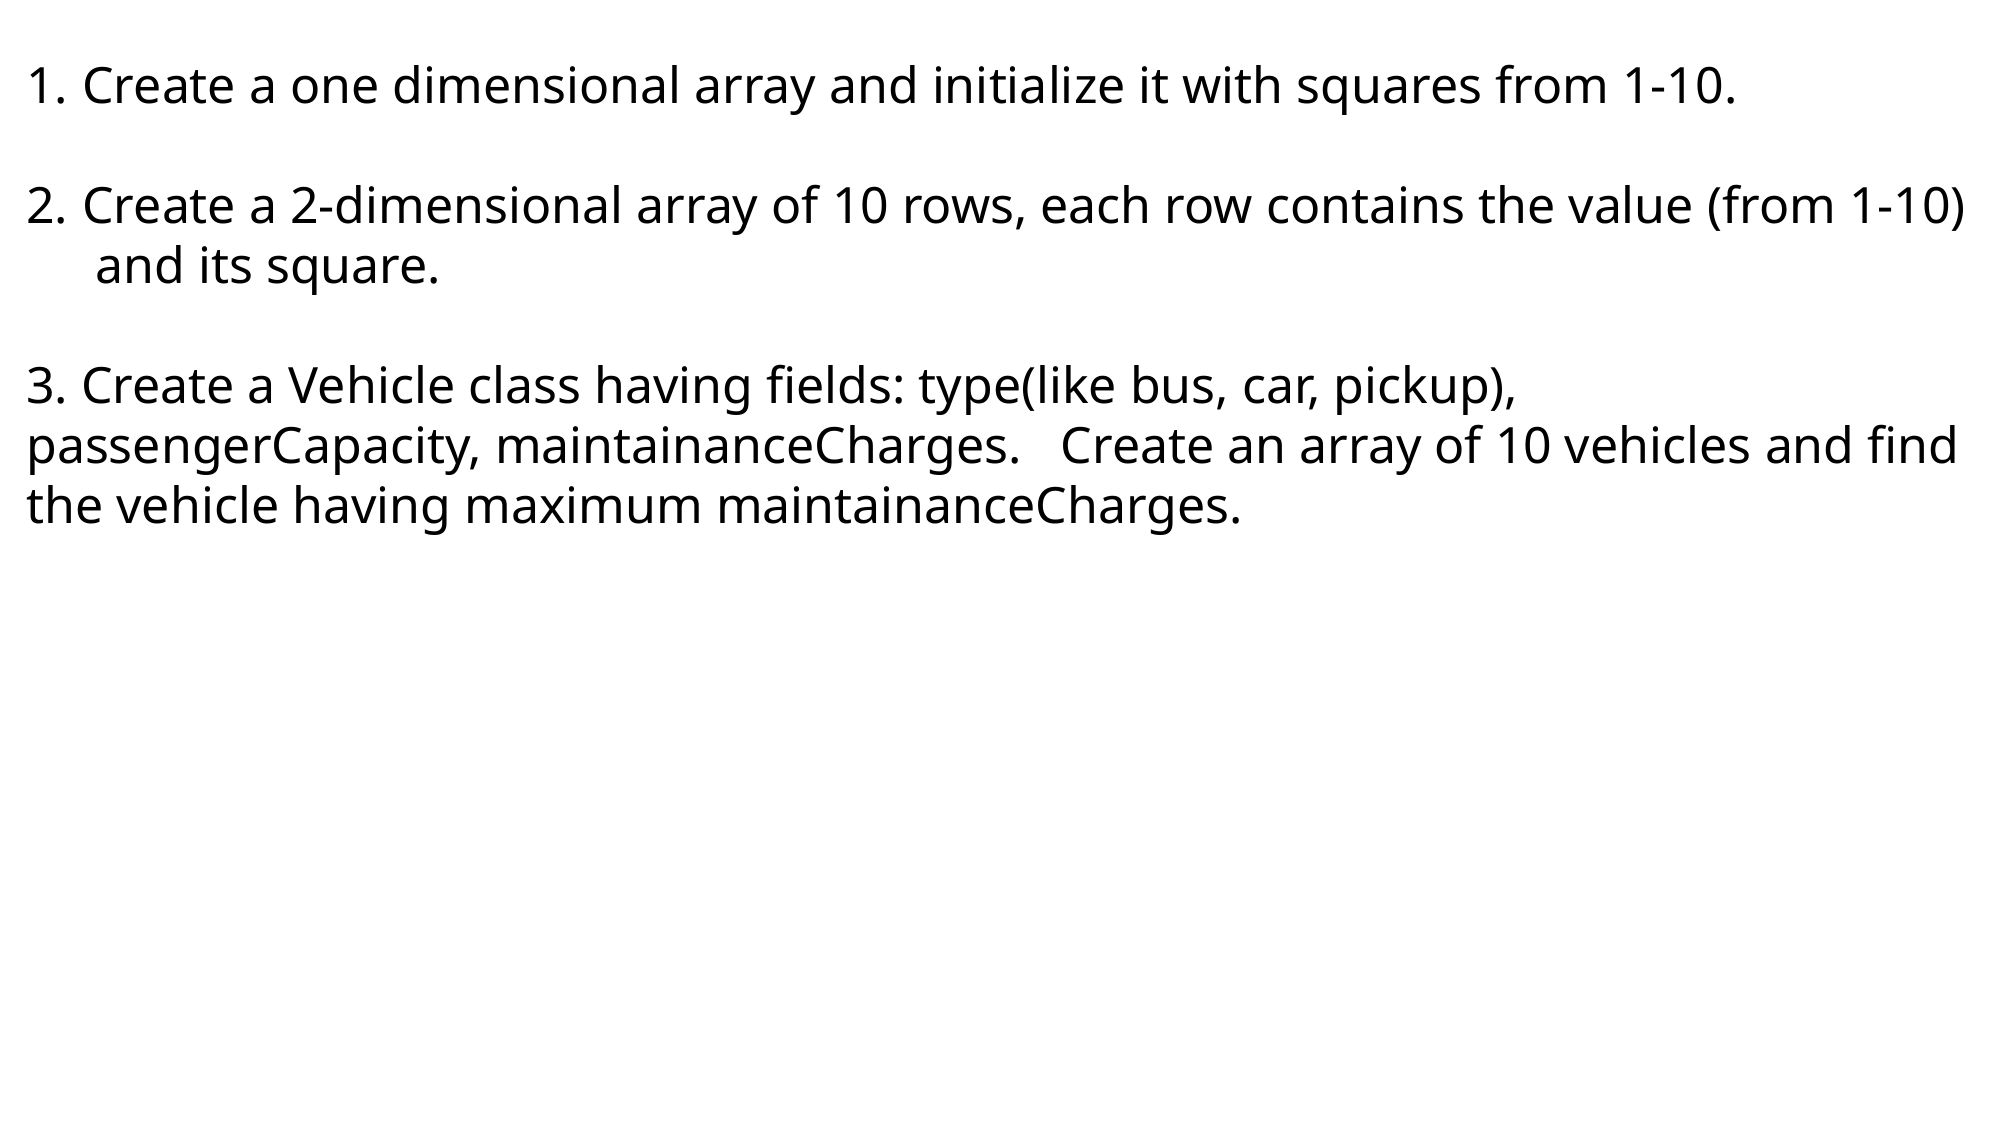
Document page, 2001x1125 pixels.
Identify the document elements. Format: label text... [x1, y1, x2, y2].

text_box Create a one dimensional array and initialize it with squares from 1-10. Create a 2-dimensional array of 10 rows, each row contains the value (from 1-10) and its square. 3. Create a Vehicle class having fields: type(like bus, car, pickup), passengerCapacity, maintainanceCharges. Create an array of 10 vehicles and find the vehicle having maximum maintainanceCharges. [11, 45, 1990, 541]
